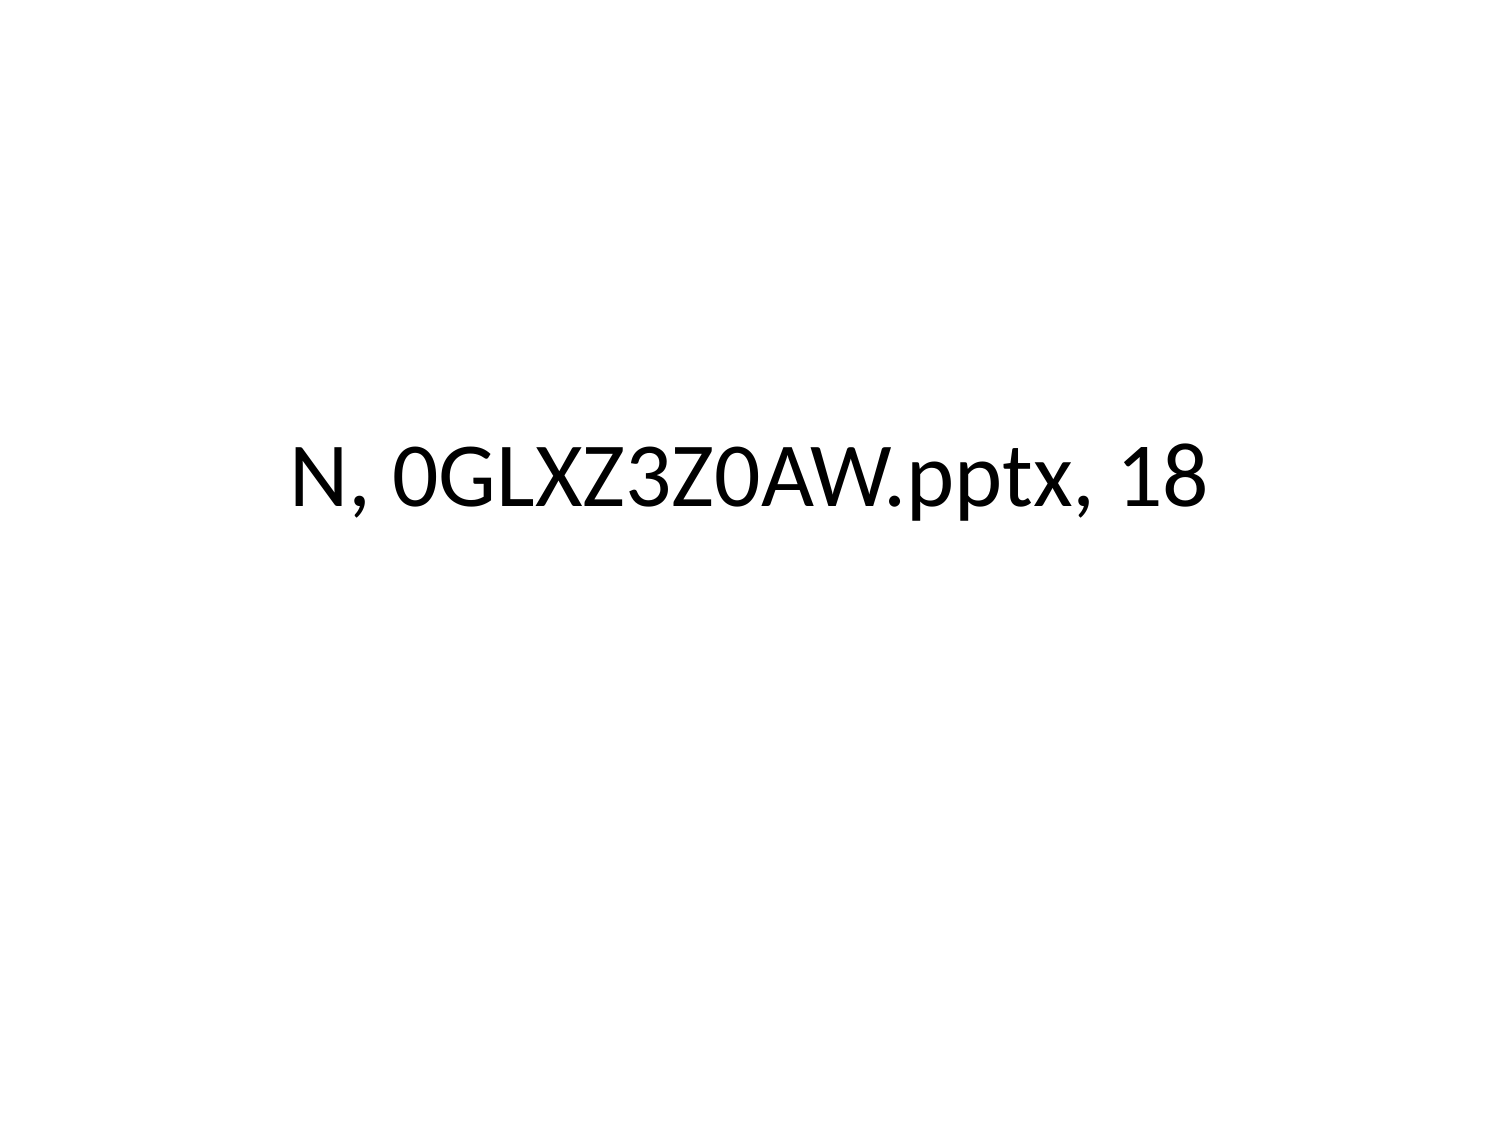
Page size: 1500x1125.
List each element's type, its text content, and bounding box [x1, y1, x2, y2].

title N, 0GLXZ3Z0AW.pptx, 18 [112, 349, 1388, 591]
